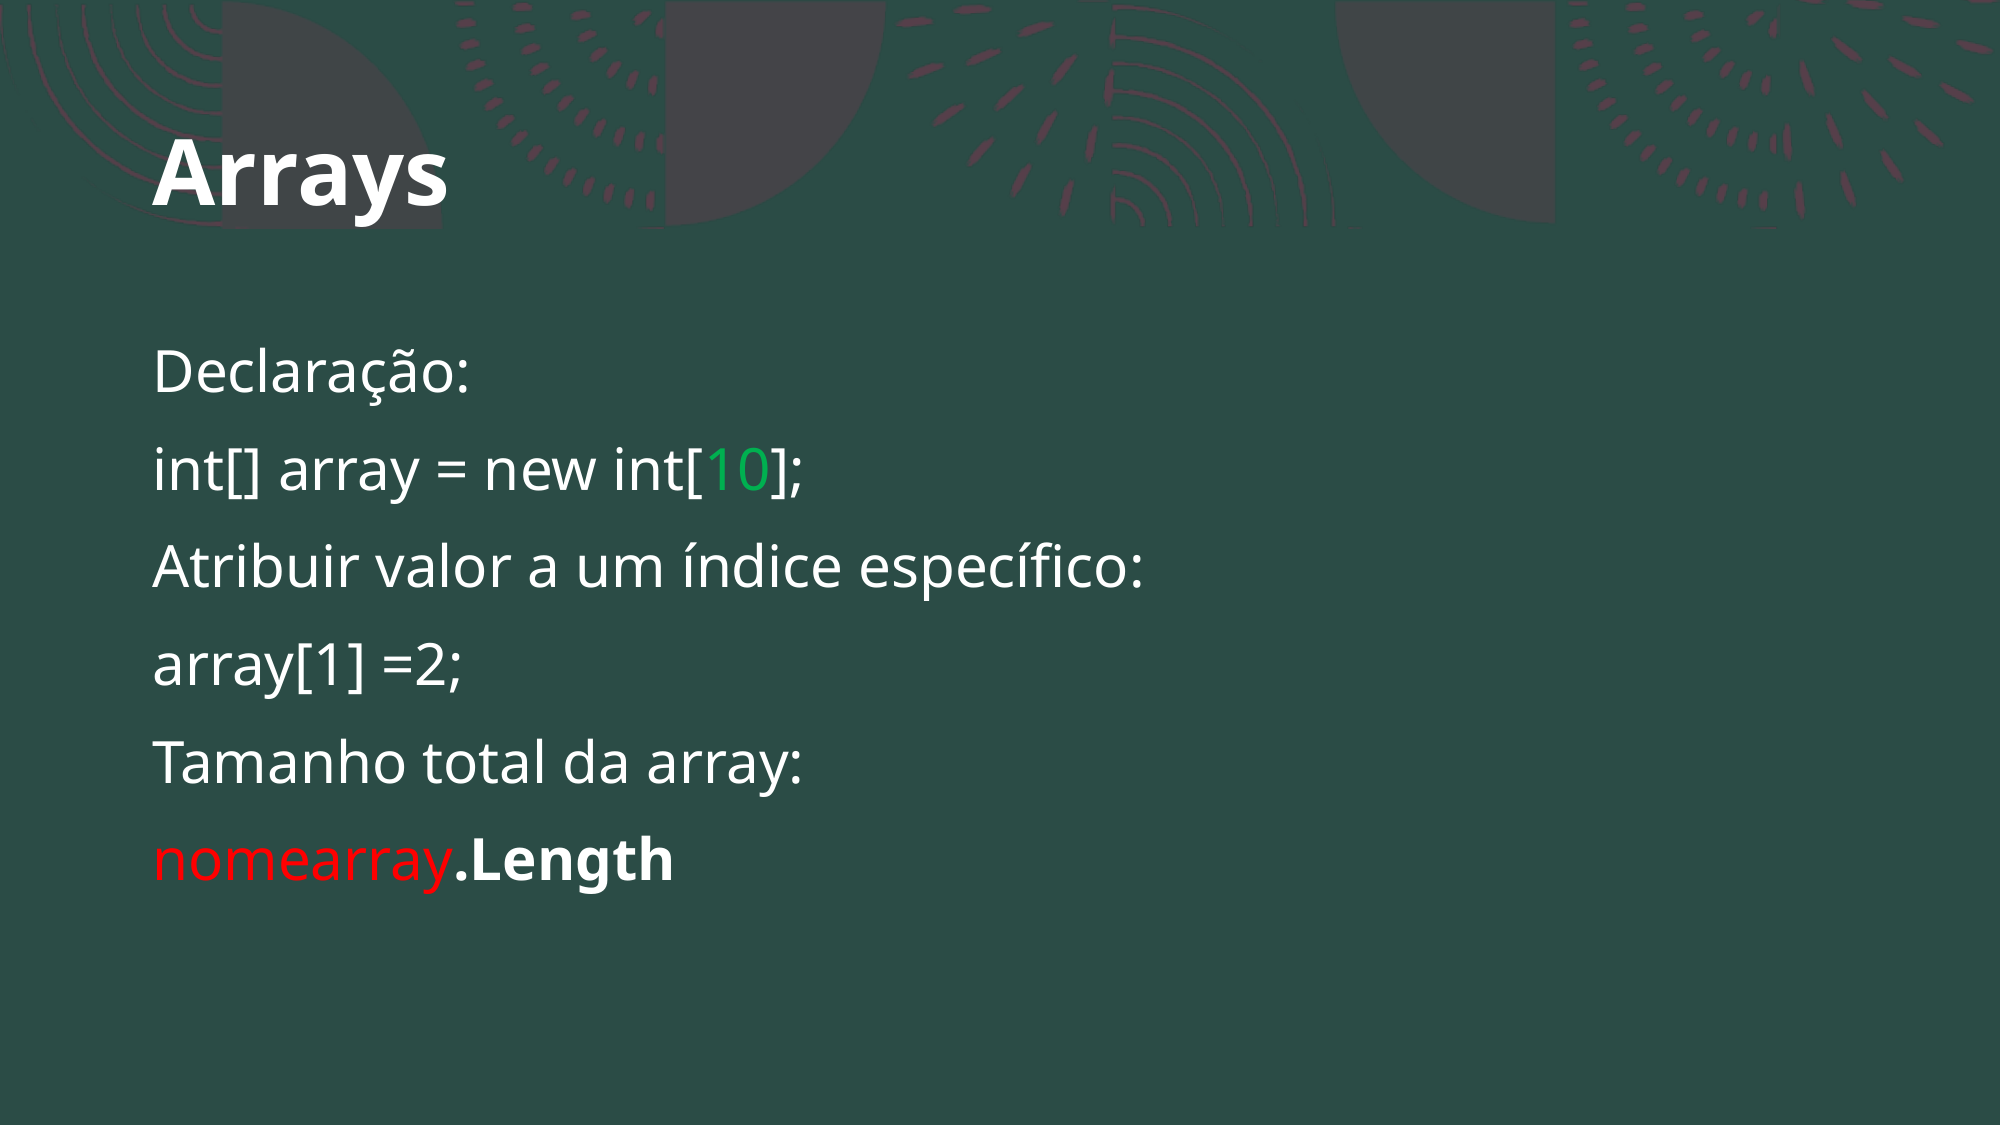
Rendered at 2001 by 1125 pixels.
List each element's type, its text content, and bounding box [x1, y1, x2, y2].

title Arrays [137, 60, 1863, 278]
list Declaração: int[] array = new int[10]; Atribuir valor a um índice específico: array[1] =2; Tamanho total da array: nomearray.Length [137, 319, 1863, 1009]
